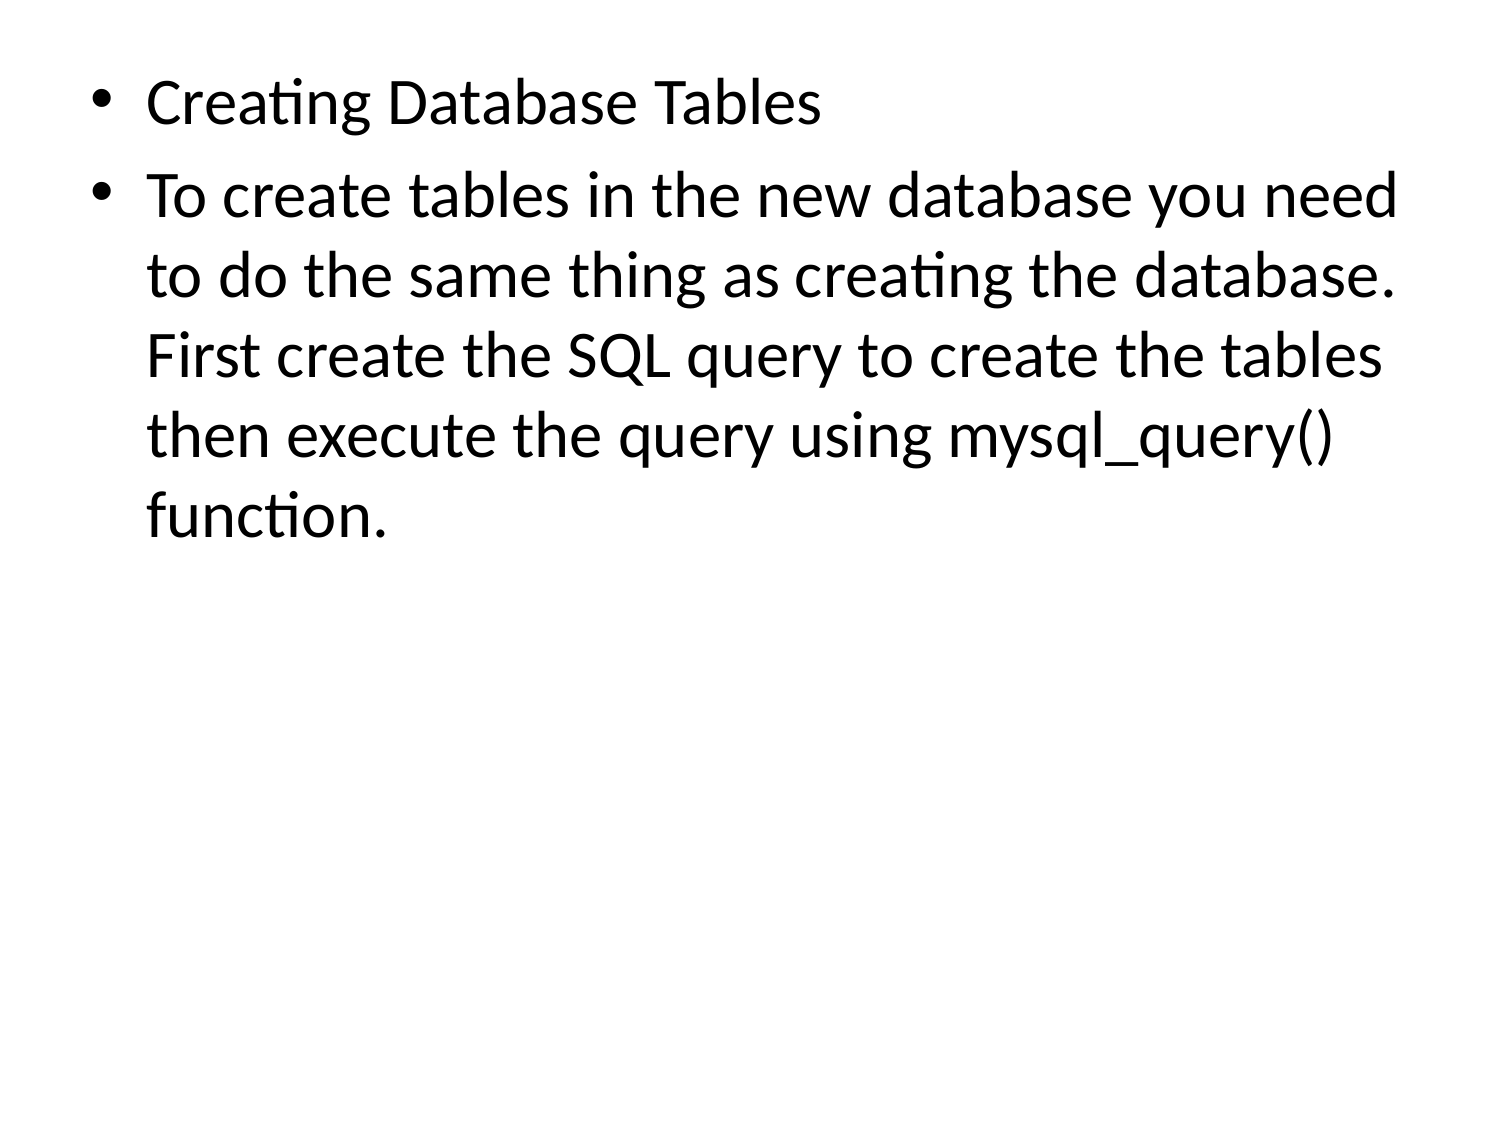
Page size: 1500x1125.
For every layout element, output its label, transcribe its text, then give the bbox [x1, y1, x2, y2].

list Creating Database Tables To create tables in the new database you need to do the same thing as creating the database. First create the SQL query to create the tables then execute the query using mysql_query() function. [75, 50, 1425, 1005]
